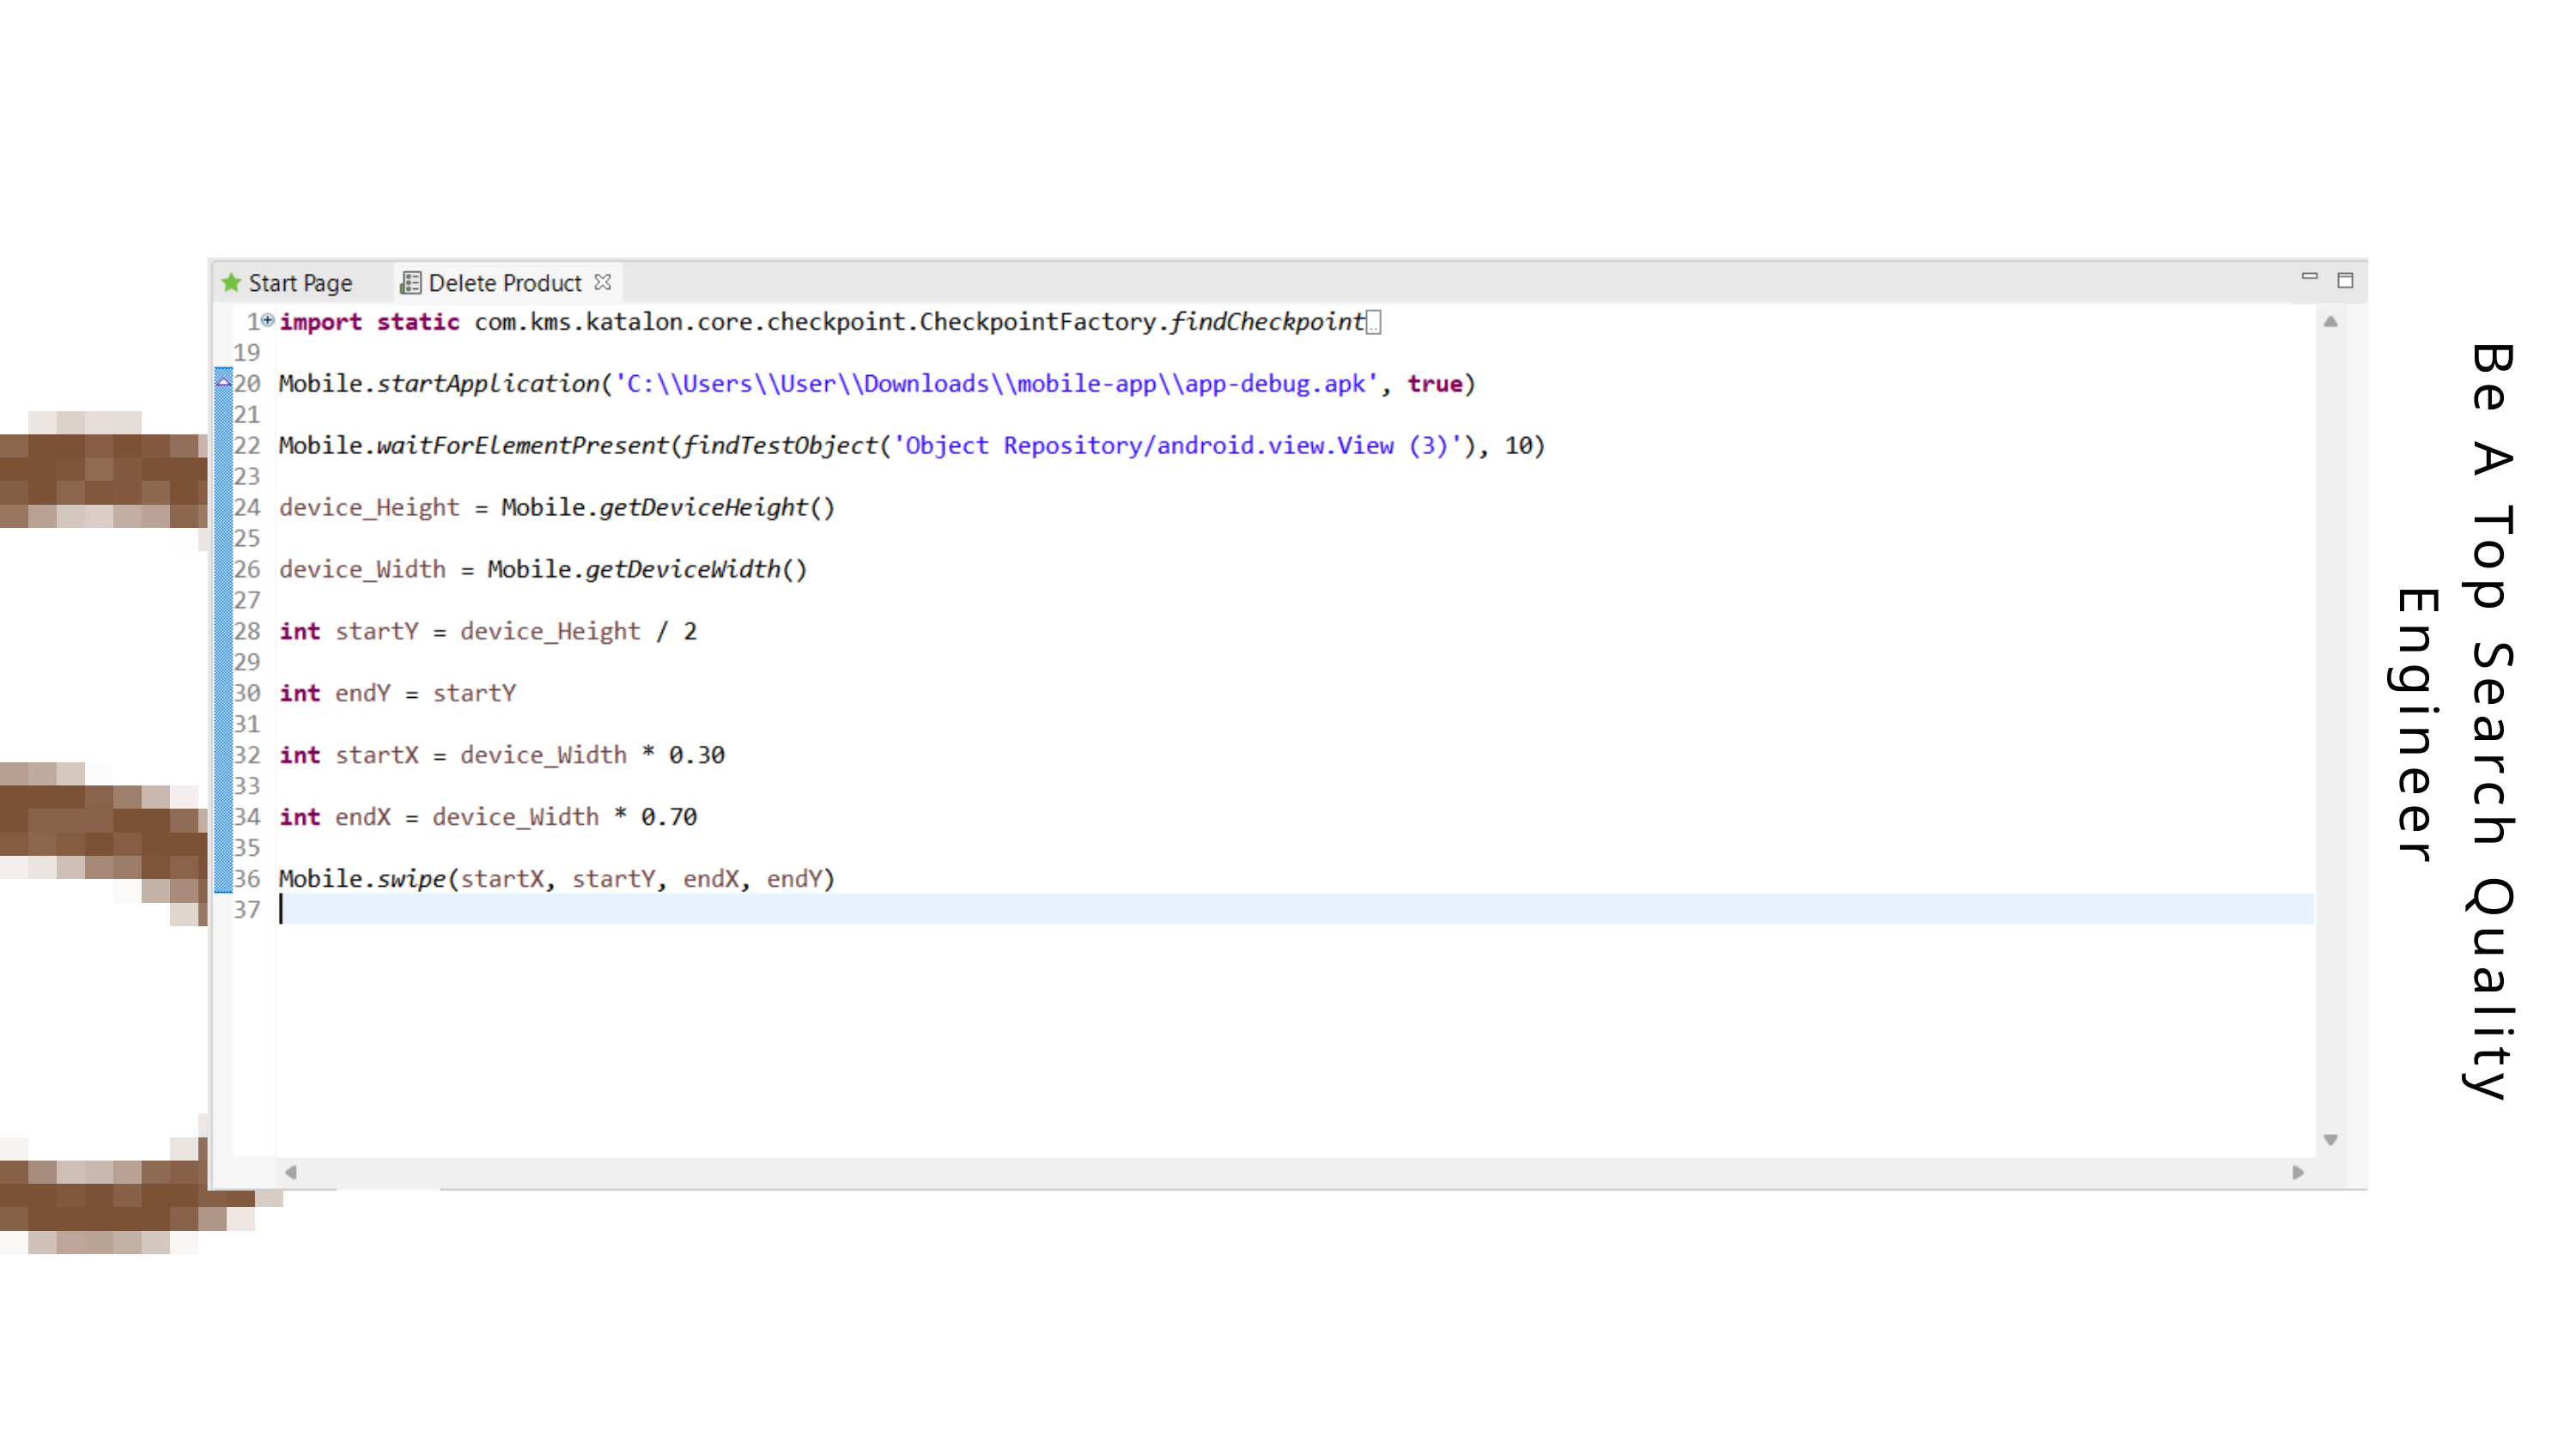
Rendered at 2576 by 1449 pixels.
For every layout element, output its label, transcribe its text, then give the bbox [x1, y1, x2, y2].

text_box Be A Top Search Quality Engineer [2389, 197, 2540, 1252]
text_box [207, 258, 2369, 1191]
text_box [0, 0, 851, 1449]
